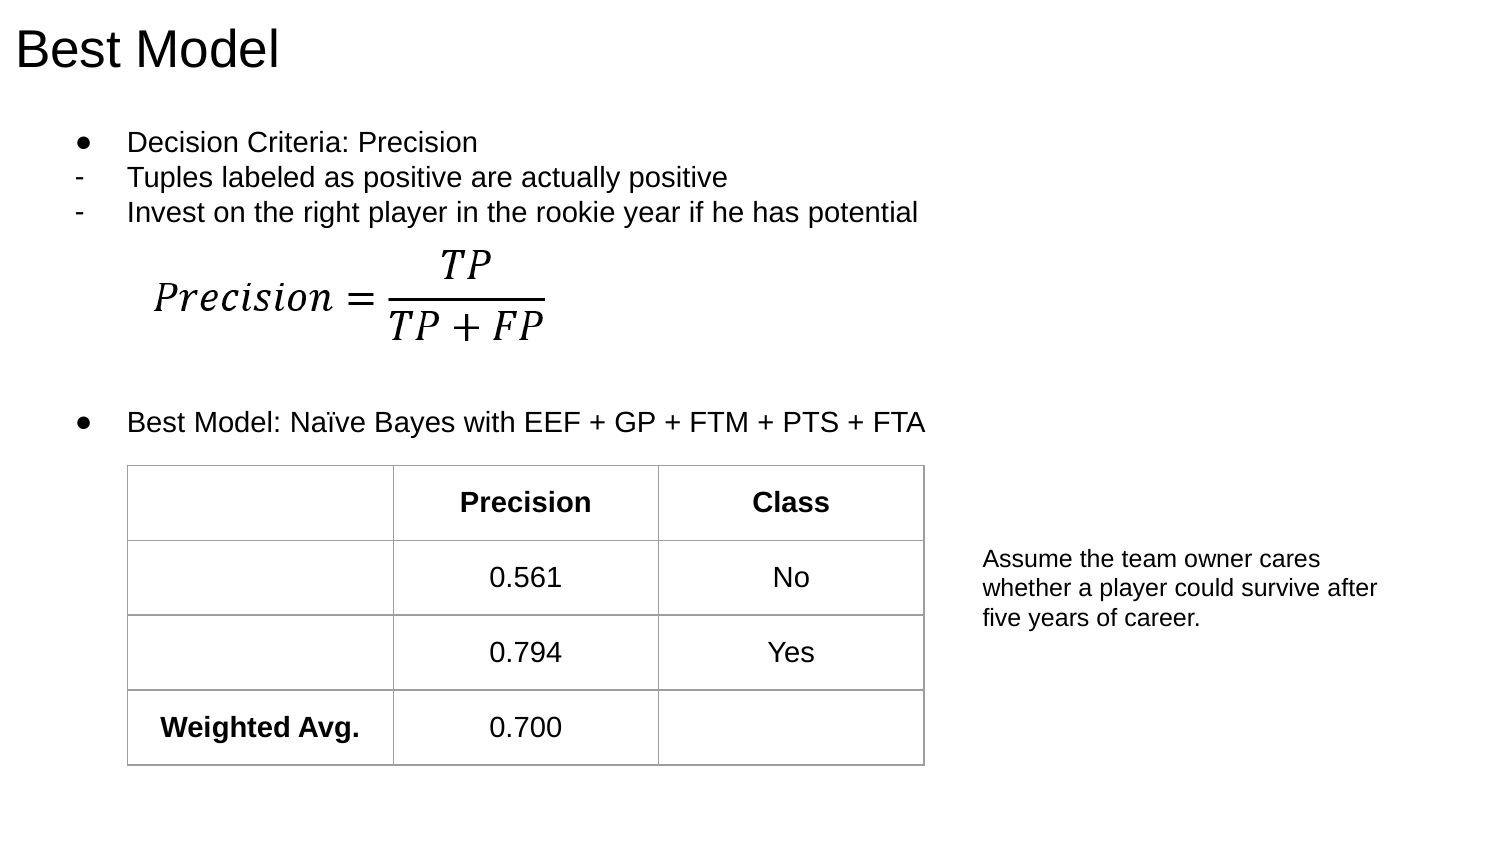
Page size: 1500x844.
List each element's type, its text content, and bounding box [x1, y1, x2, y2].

table_cell [128, 541, 393, 614]
table_cell 0.561 [394, 541, 658, 614]
text_box Assume the team owner cares whether a player could survive after five years of career. [967, 527, 1411, 647]
table_header [128, 466, 393, 540]
table_cell [659, 691, 923, 764]
table_cell [128, 616, 393, 689]
table_cell No [659, 541, 923, 614]
table_cell Weighted Avg. [128, 691, 393, 764]
table_header Precision [394, 466, 658, 540]
table_cell Yes [659, 616, 923, 689]
table_header Class [659, 466, 923, 540]
picture [127, 246, 599, 348]
text_box Decision Criteria: Precision Tuples labeled as positive are actually positive Invest on the right player in the rookie year if he has potential Best Model: Naïve Bayes with EEF + GP + FTM + PTS + FTA [36, 108, 1477, 454]
table_cell 0.794 [394, 616, 658, 689]
title Best Model [0, 0, 1398, 94]
table_cell 0.700 [394, 691, 658, 764]
